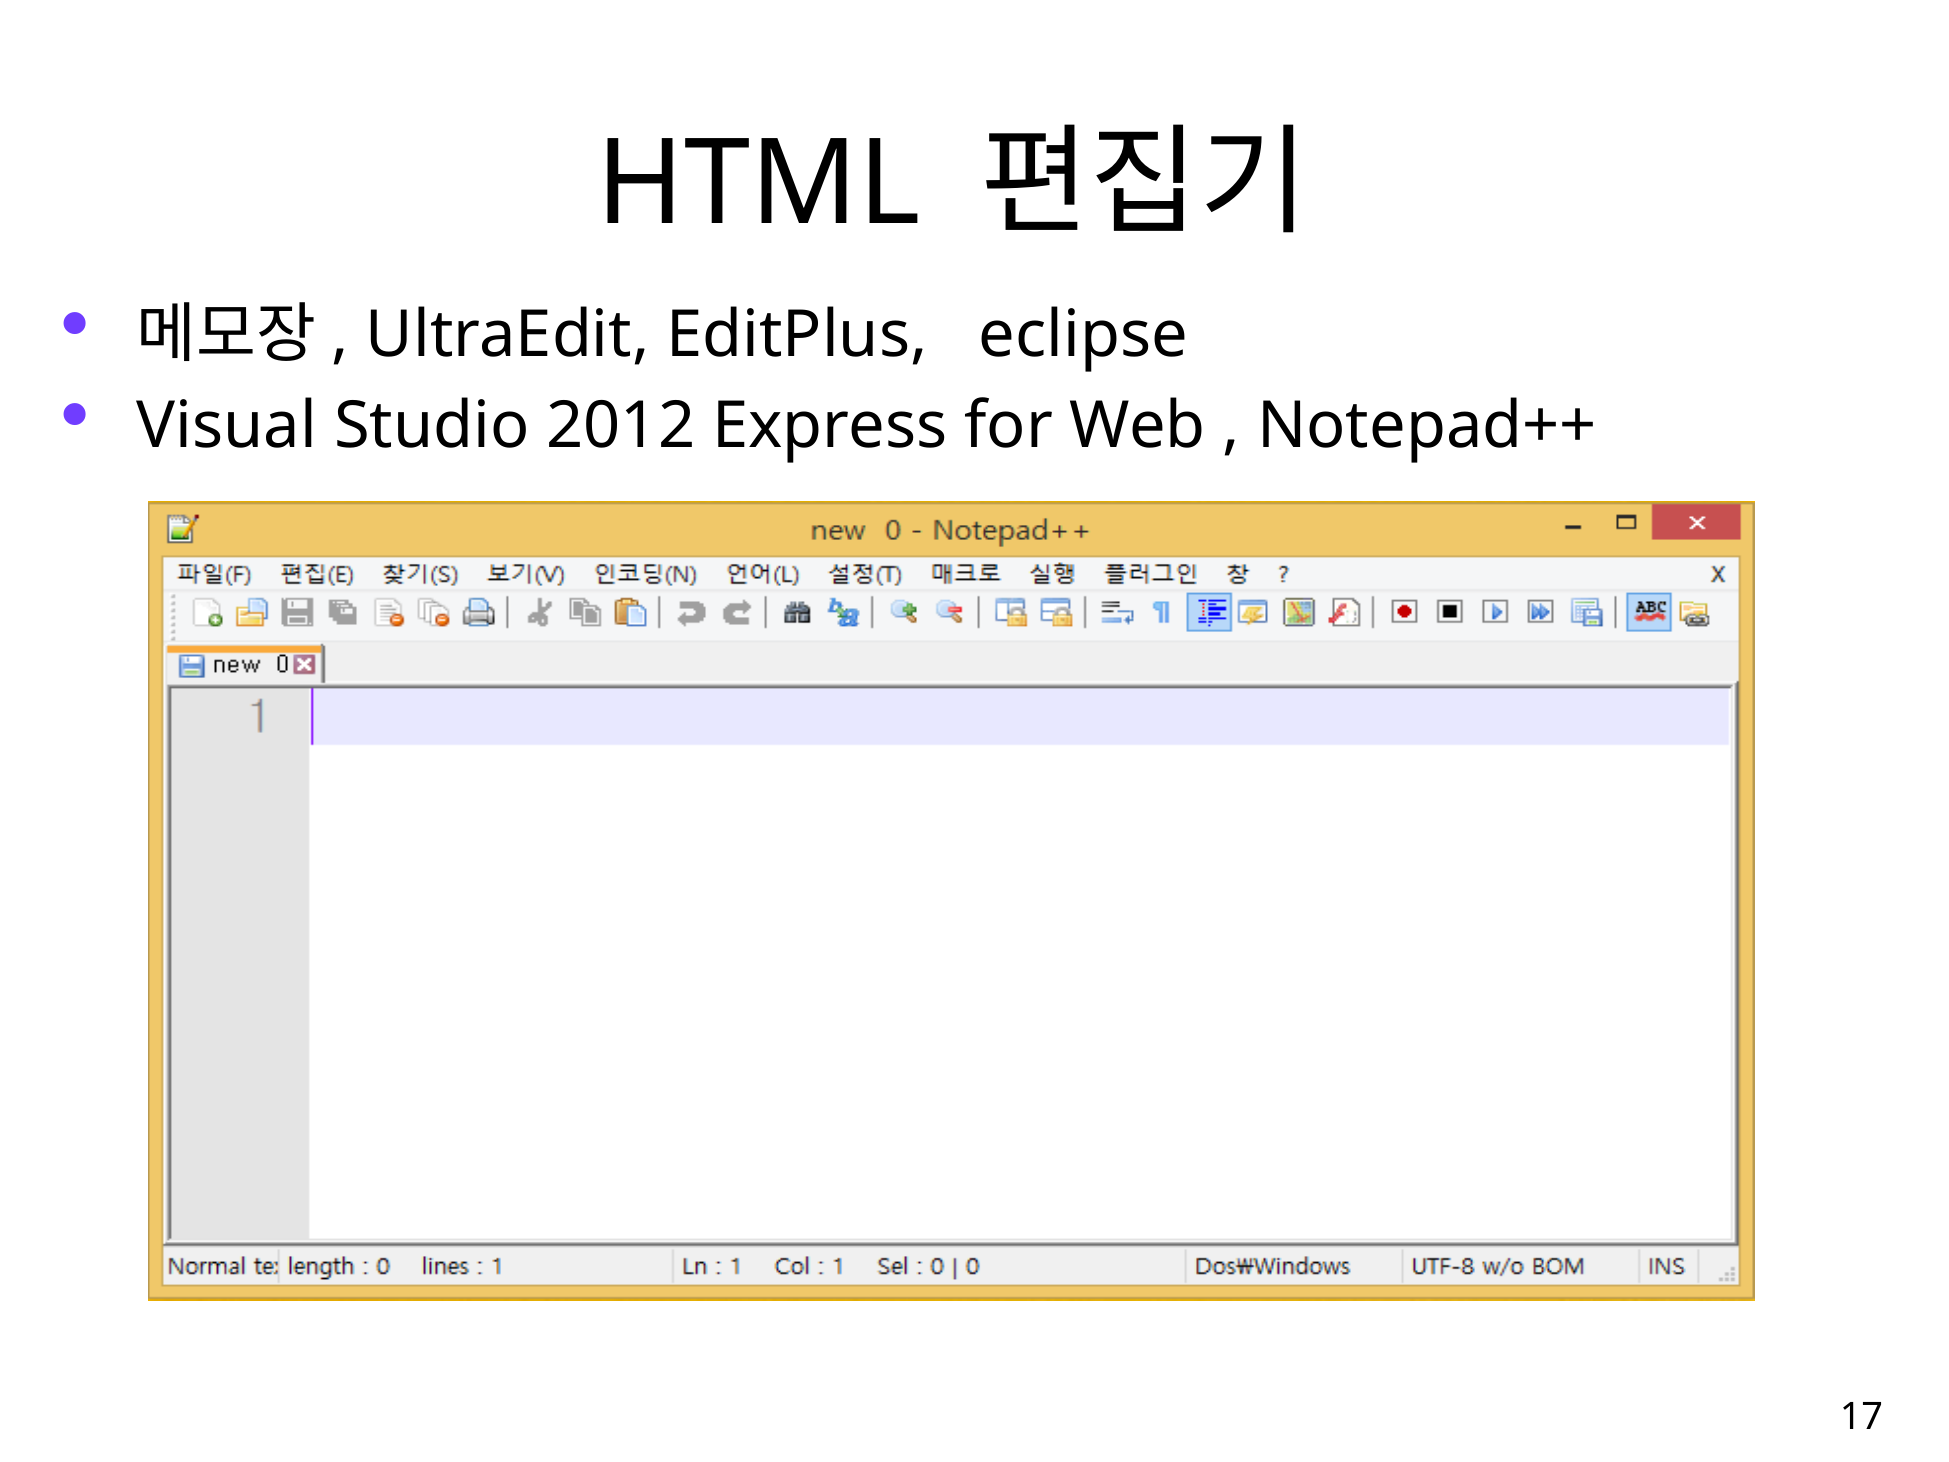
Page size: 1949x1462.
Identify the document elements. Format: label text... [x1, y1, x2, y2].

list 메모장, UltraEdit, EditPlus, eclipse Visual Studio 2012 Express for Web , Notepad++ [48, 284, 1897, 1343]
slide_number 17 [1496, 1372, 1899, 1462]
title HTML 편집기 [156, 92, 1749, 255]
picture [148, 500, 1755, 1301]
